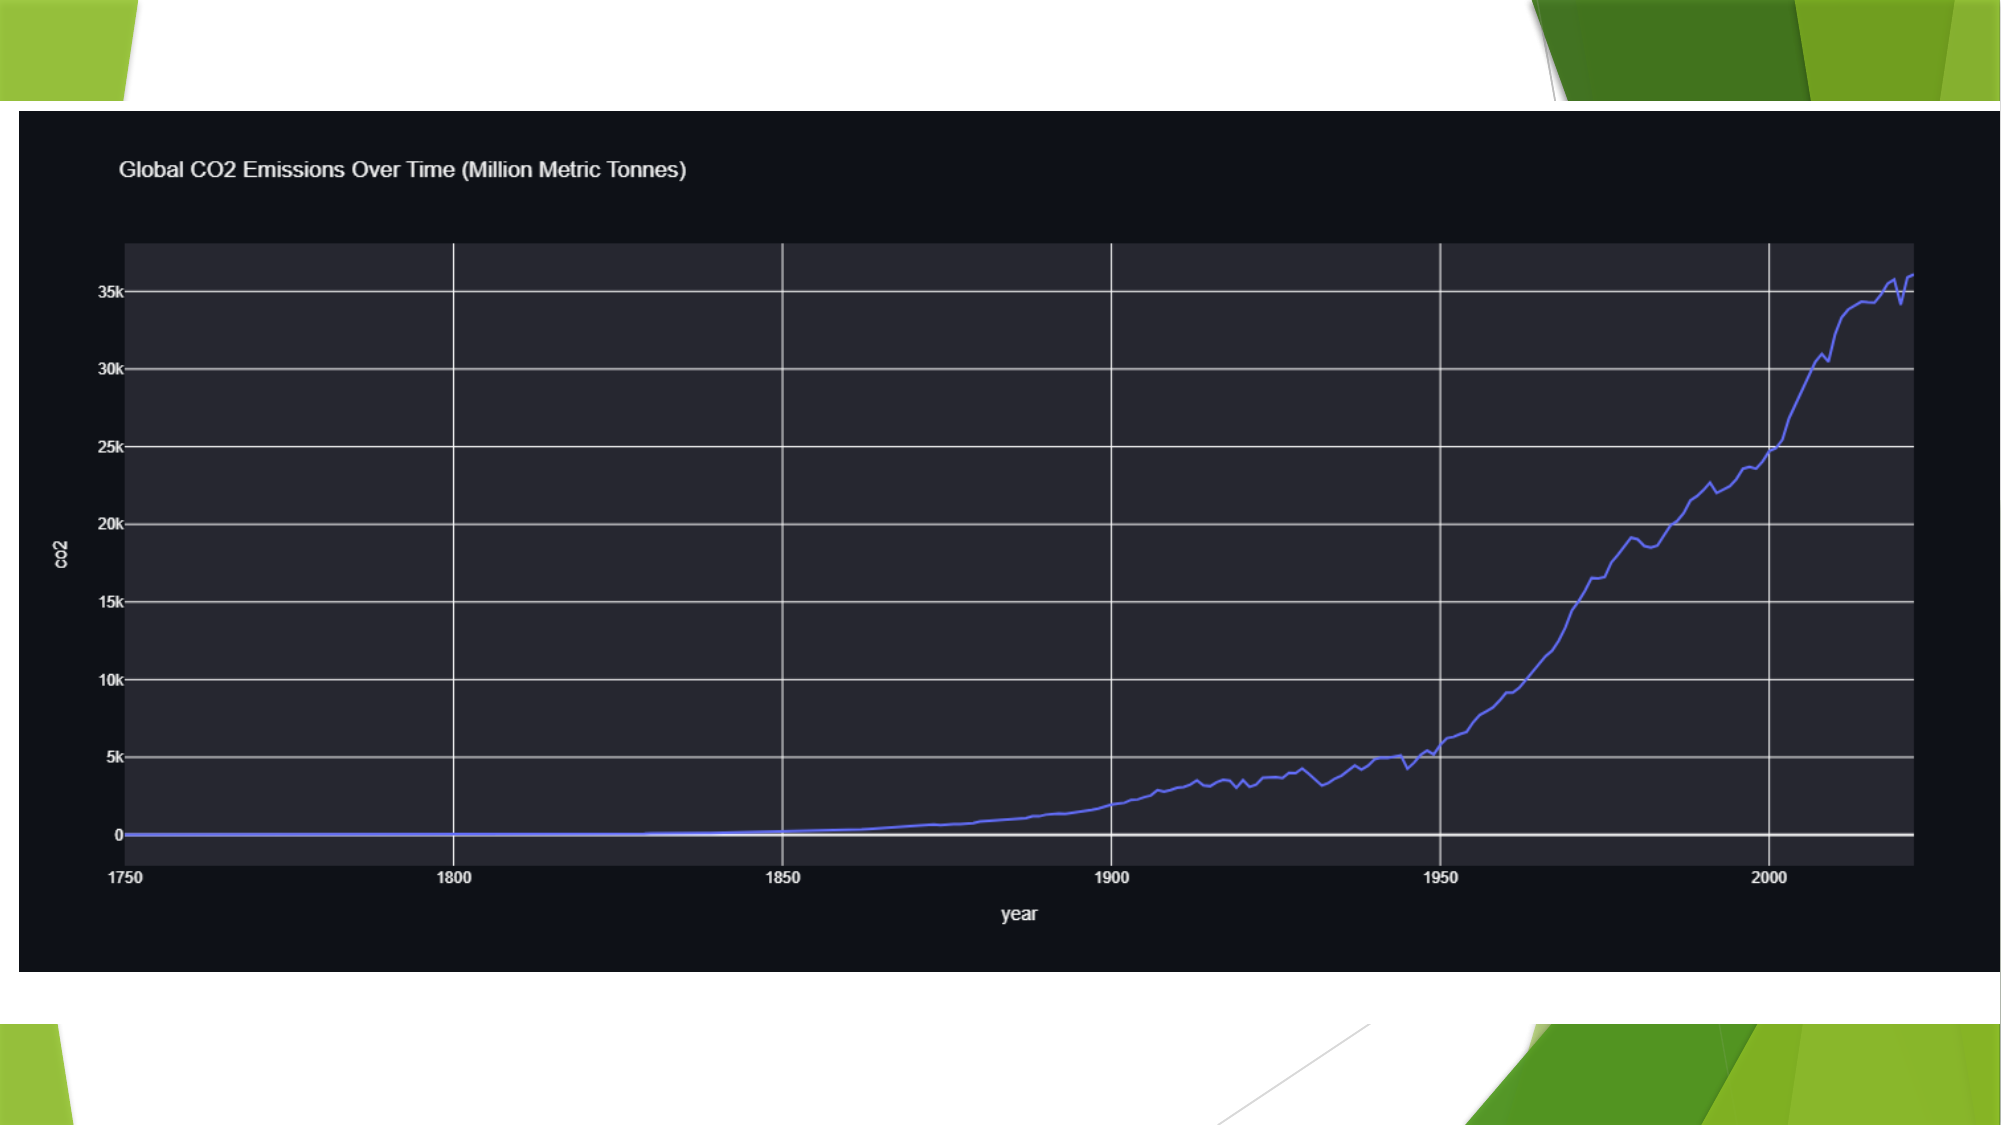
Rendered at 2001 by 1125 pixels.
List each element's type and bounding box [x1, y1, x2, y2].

picture [0, 100, 2000, 1025]
text_box [0, 0, 2000, 100]
text_box [0, 1036, 2000, 1125]
